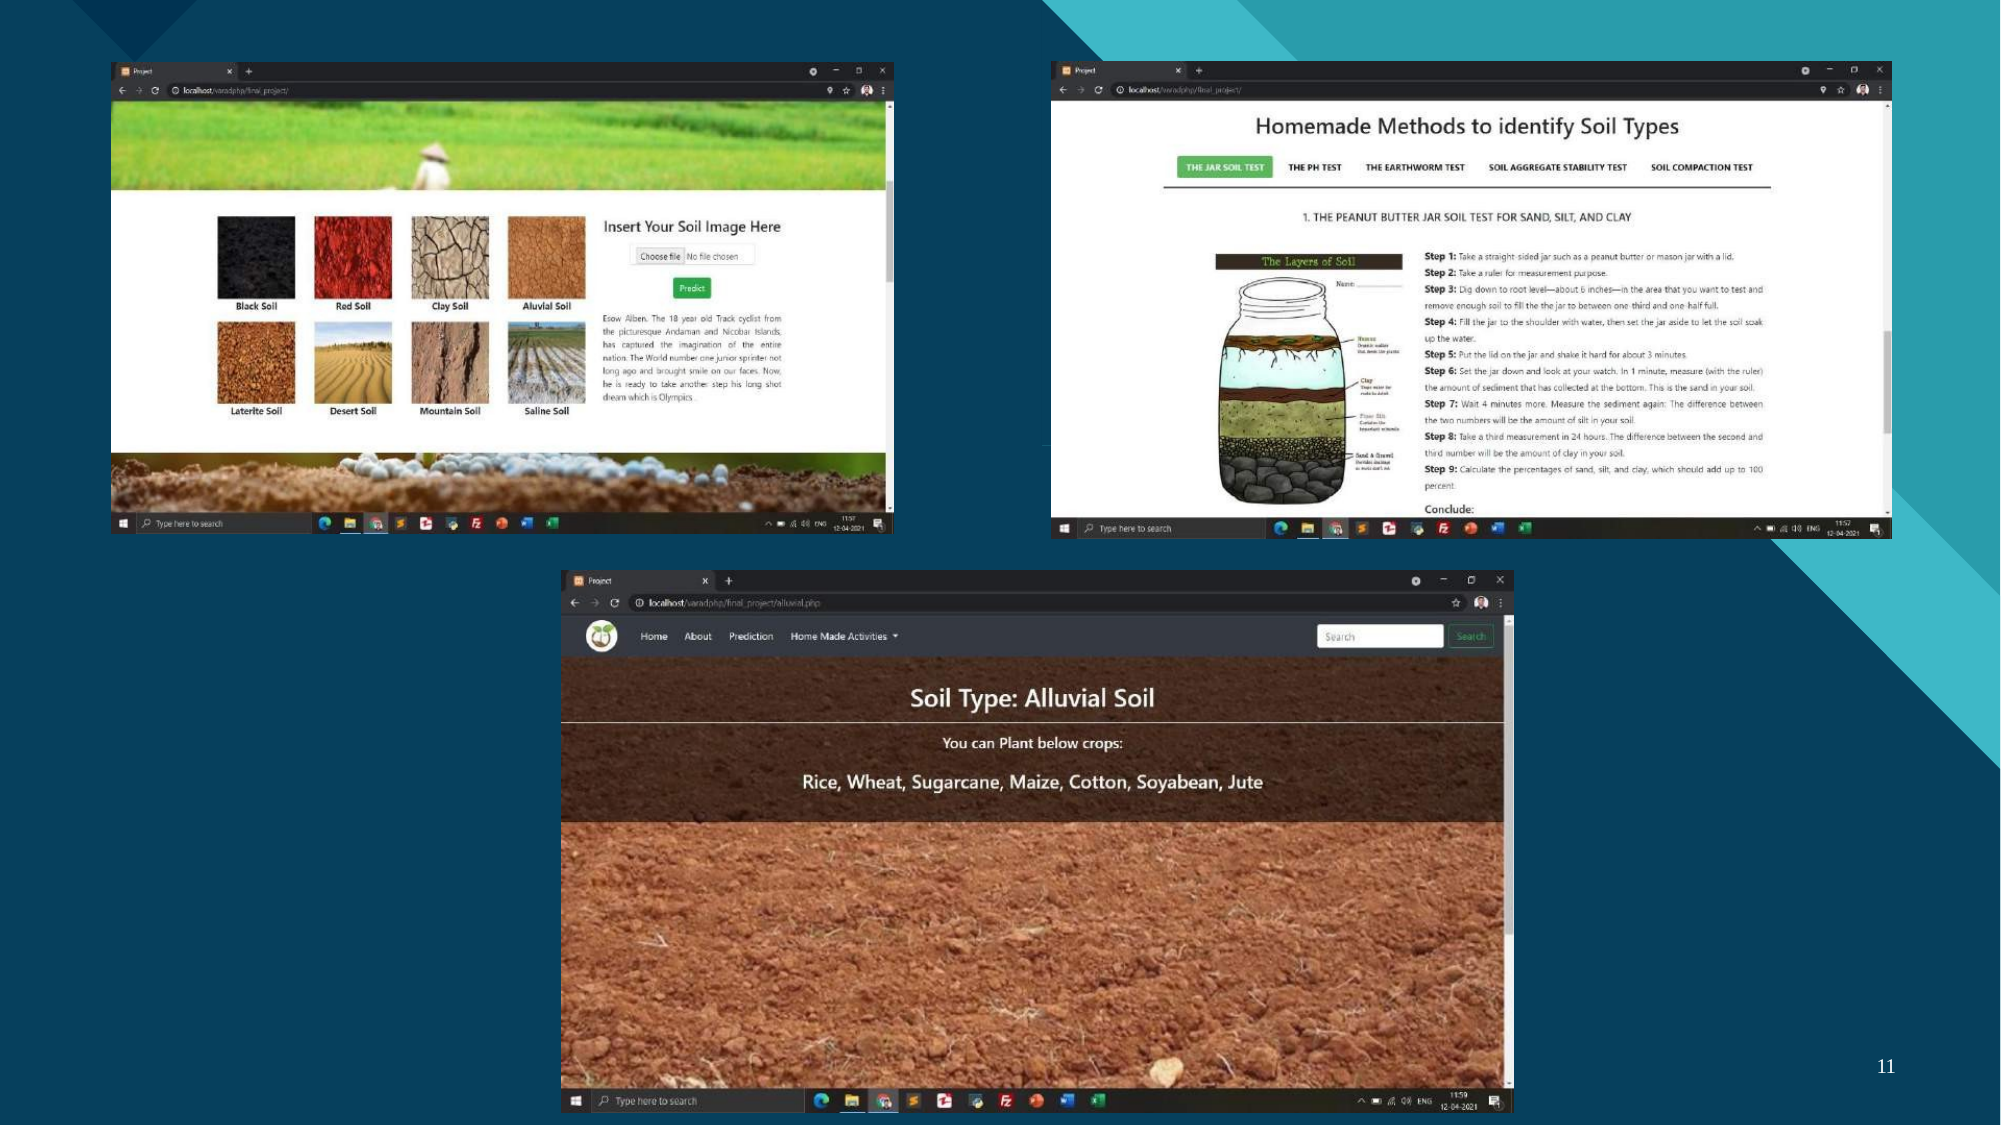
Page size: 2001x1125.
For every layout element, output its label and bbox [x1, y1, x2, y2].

text_box [0, 0, 2000, 1125]
